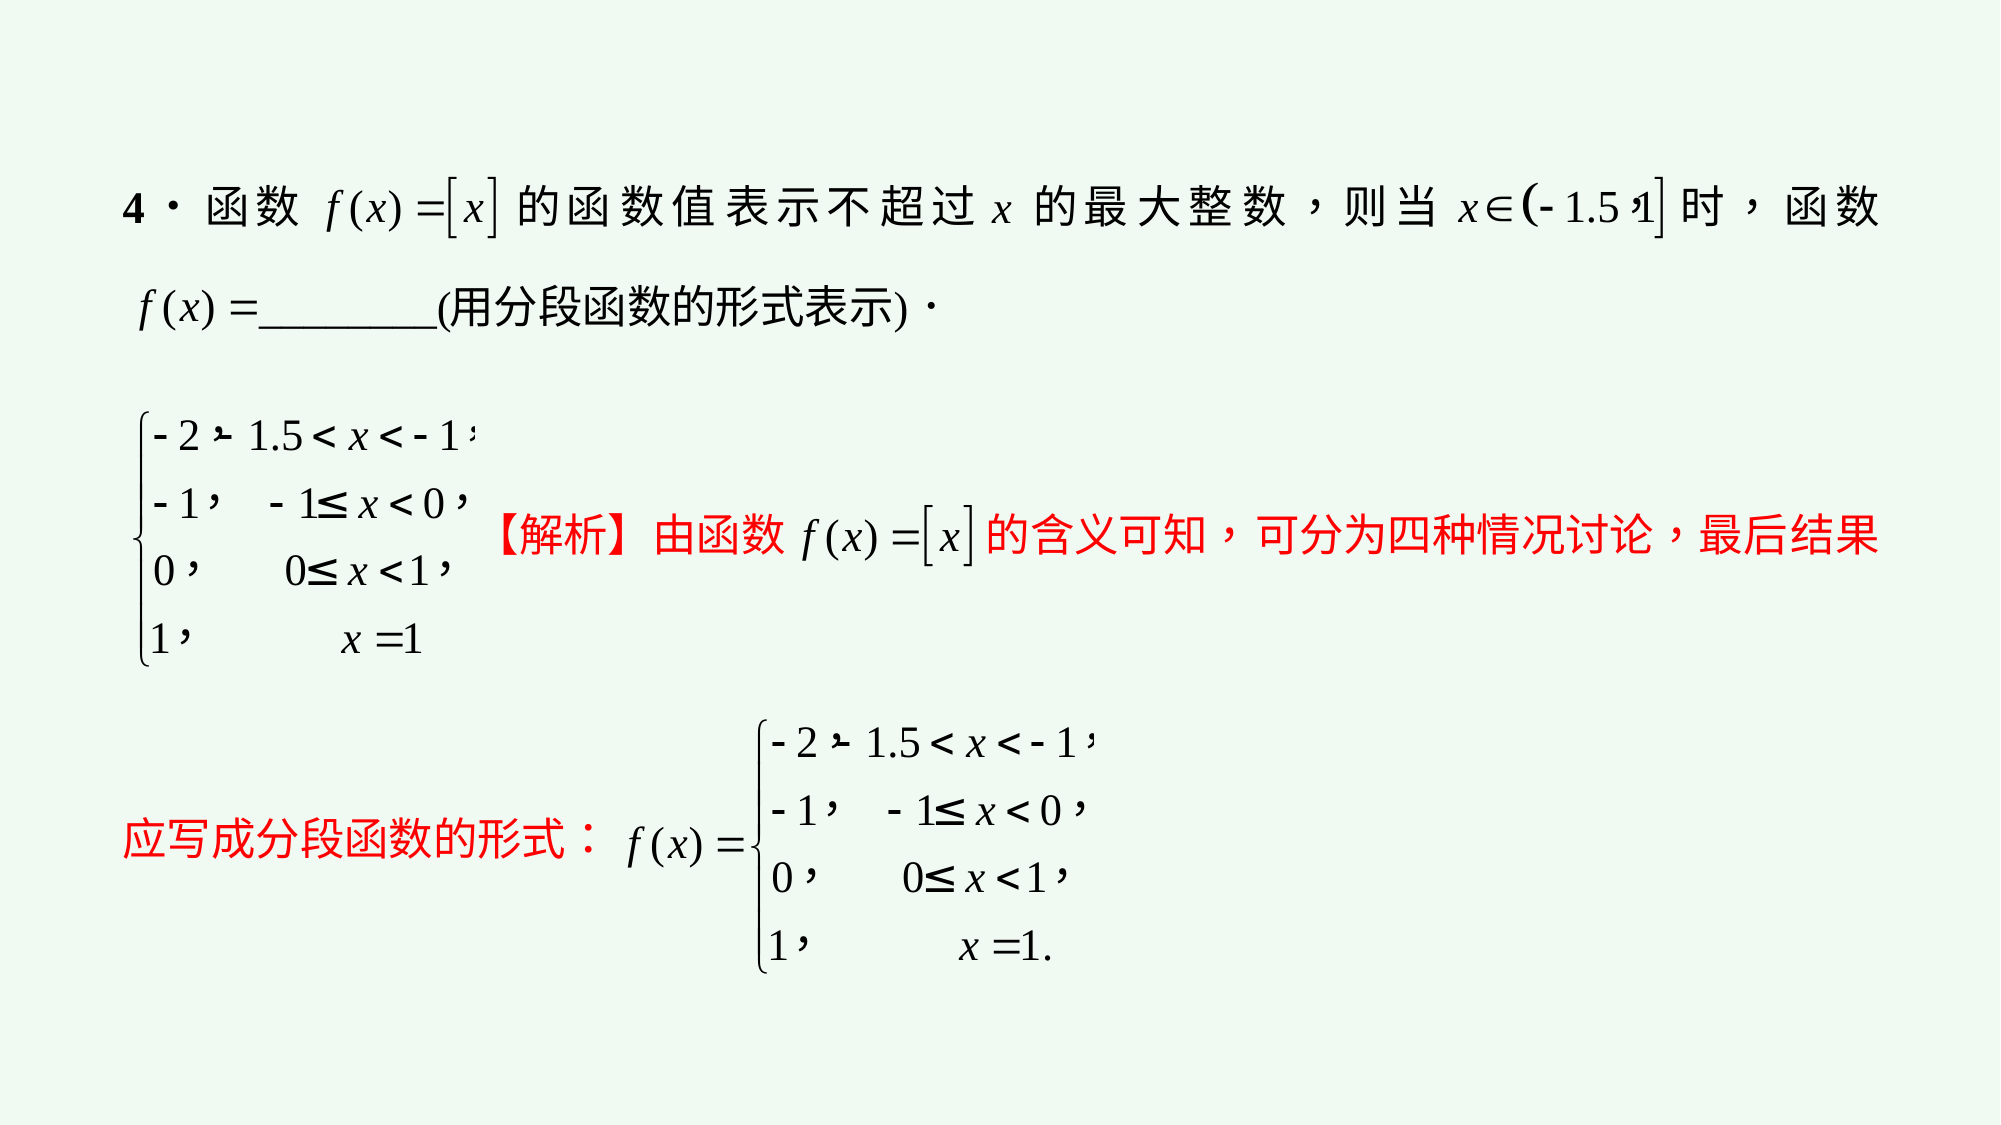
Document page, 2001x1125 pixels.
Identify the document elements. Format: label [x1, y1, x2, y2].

text_box [122, 400, 1881, 1083]
text_box [122, 174, 1881, 400]
